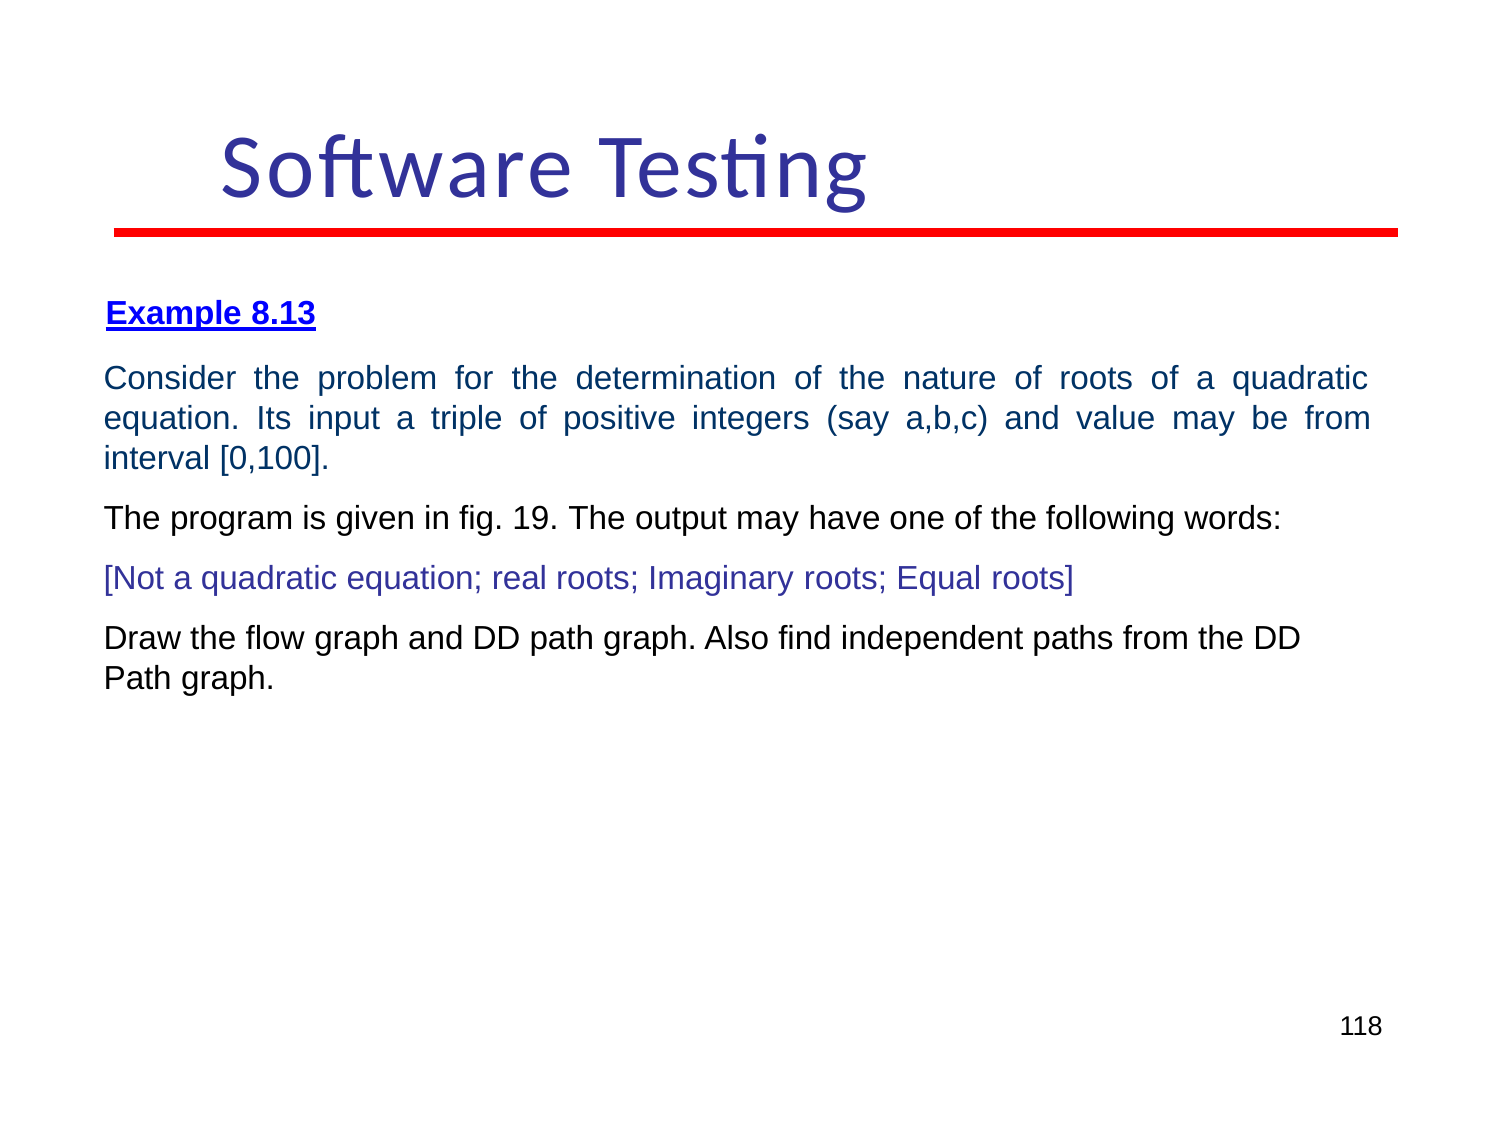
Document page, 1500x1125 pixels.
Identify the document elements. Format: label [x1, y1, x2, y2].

text_box [1335, 1013, 1388, 1041]
text_box [101, 289, 1389, 697]
title [105, 65, 982, 255]
